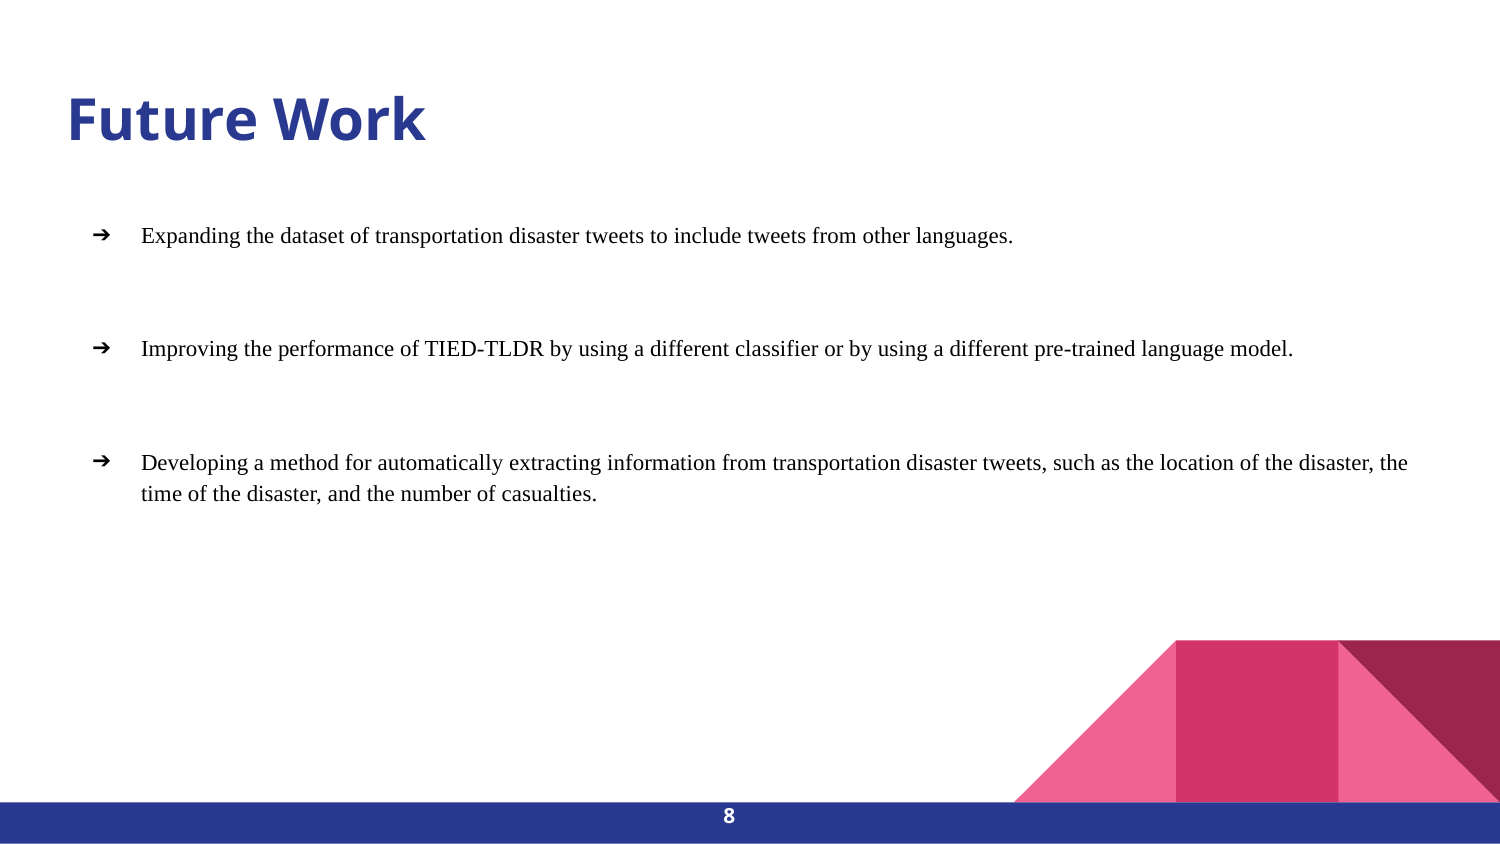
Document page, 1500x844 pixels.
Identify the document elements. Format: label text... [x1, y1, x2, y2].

title Future Work [51, 67, 1449, 167]
list Expanding the dataset of transportation disaster tweets to include tweets from other languages. Improving the performance of TIED-TLDR by using a different classifier or by using a different pre-trained language model. Developing a method for automatically extracting information from transportation disaster tweets, such as the location of the disaster, the time of the disaster, and the number of casualties. [51, 201, 1449, 750]
slide_number ‹#› [660, 784, 750, 844]
